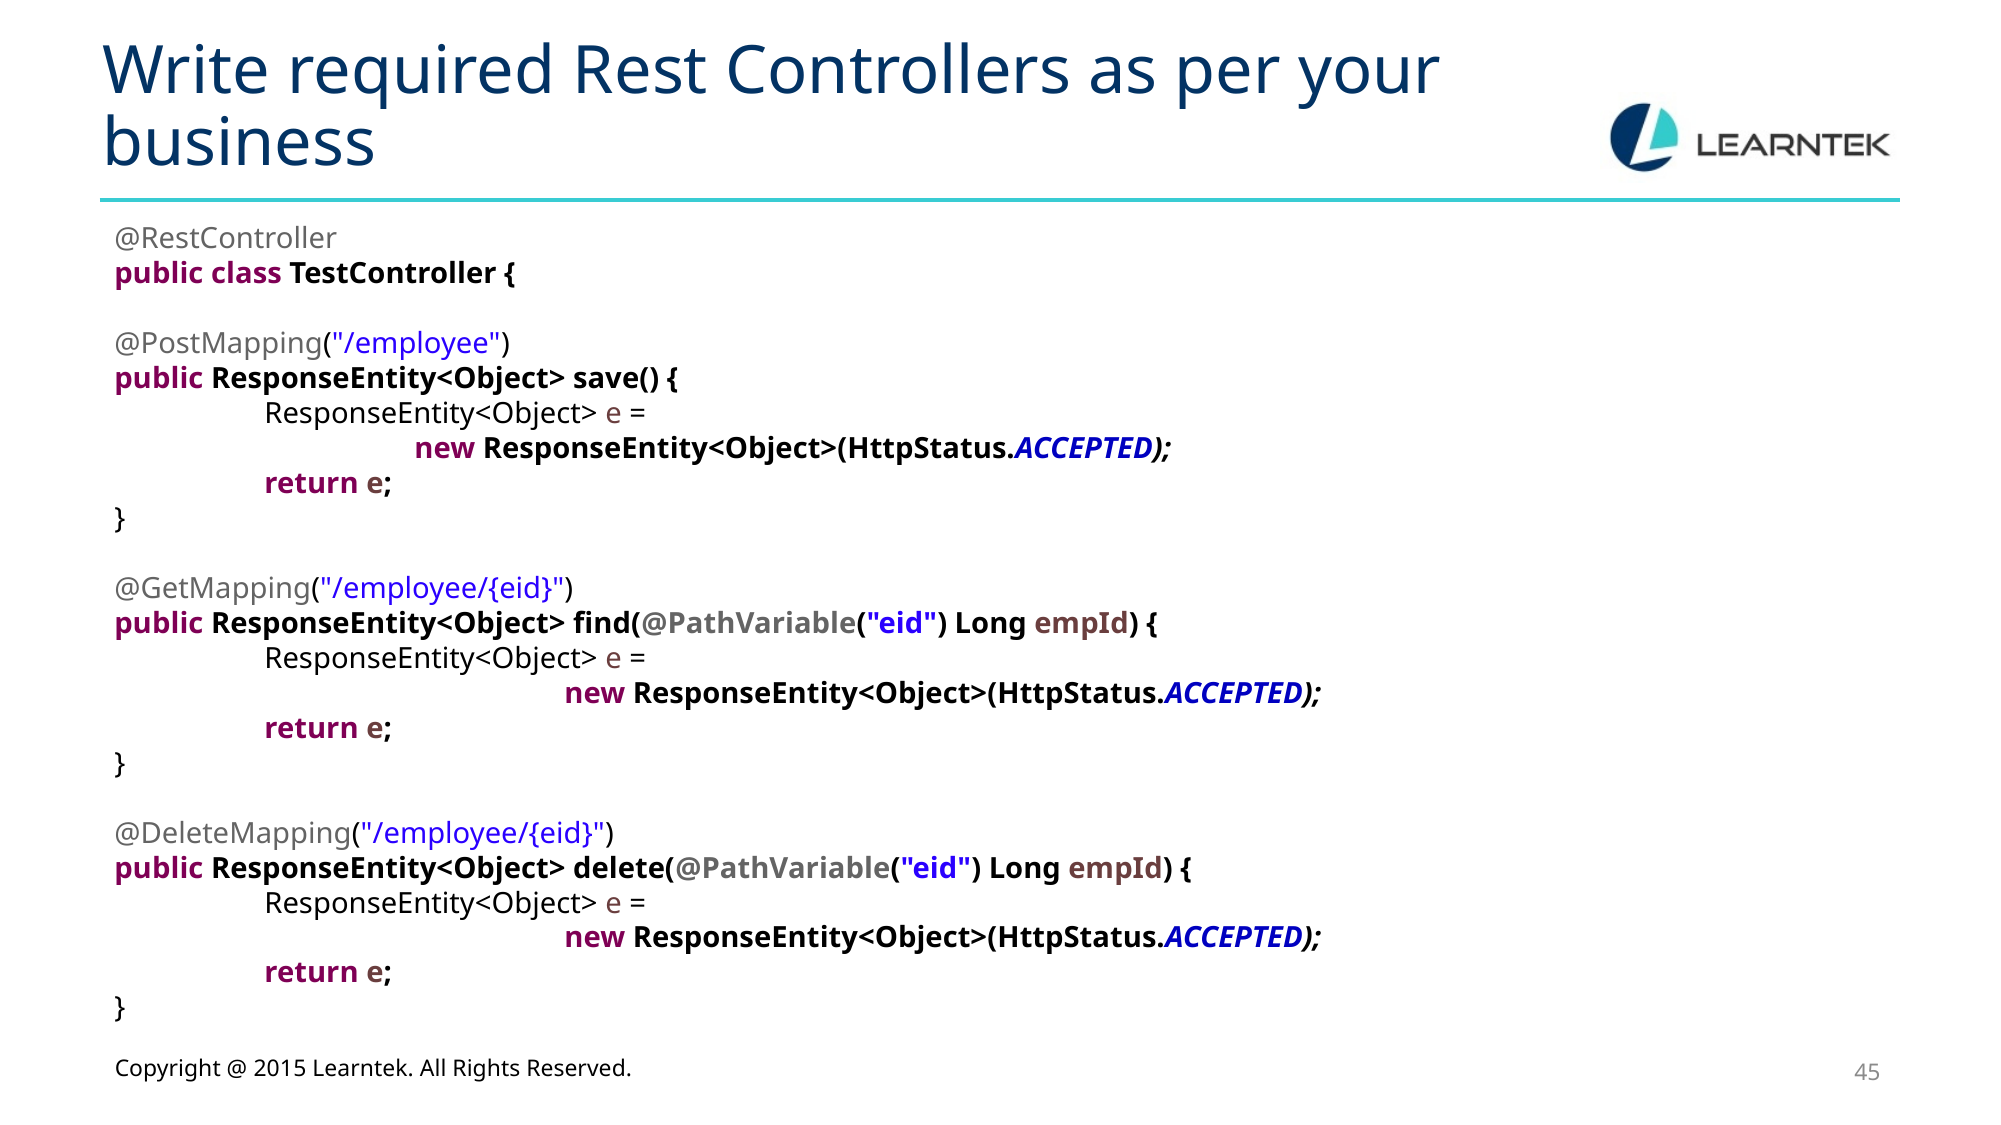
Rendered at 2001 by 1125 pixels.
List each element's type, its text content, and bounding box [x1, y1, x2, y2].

text_box @RestController public class TestController { @PostMapping("/employee") public ResponseEntity<Object> save() { ResponseEntity<Object> e = new ResponseEntity<Object>(HttpStatus.ACCEPTED); return e; } @GetMapping("/employee/{eid}") public ResponseEntity<Object> find(@PathVariable("eid") Long empId) { ResponseEntity<Object> e = new ResponseEntity<Object>(HttpStatus.ACCEPTED); return e; } @DeleteMapping("/employee/{eid}") public ResponseEntity<Object> delete(@PathVariable("eid") Long empId) { ResponseEntity<Object> e = new ResponseEntity<Object>(HttpStatus.ACCEPTED); return e; } [99, 212, 1583, 1067]
footer Copyright @ 2015 Learntek. All Rights Reserved. [99, 1067, 1138, 1090]
slide_number 45 [1708, 1050, 1896, 1096]
picture [1600, 92, 1901, 183]
title Write required Rest Controllers as per your business [87, 20, 1513, 188]
